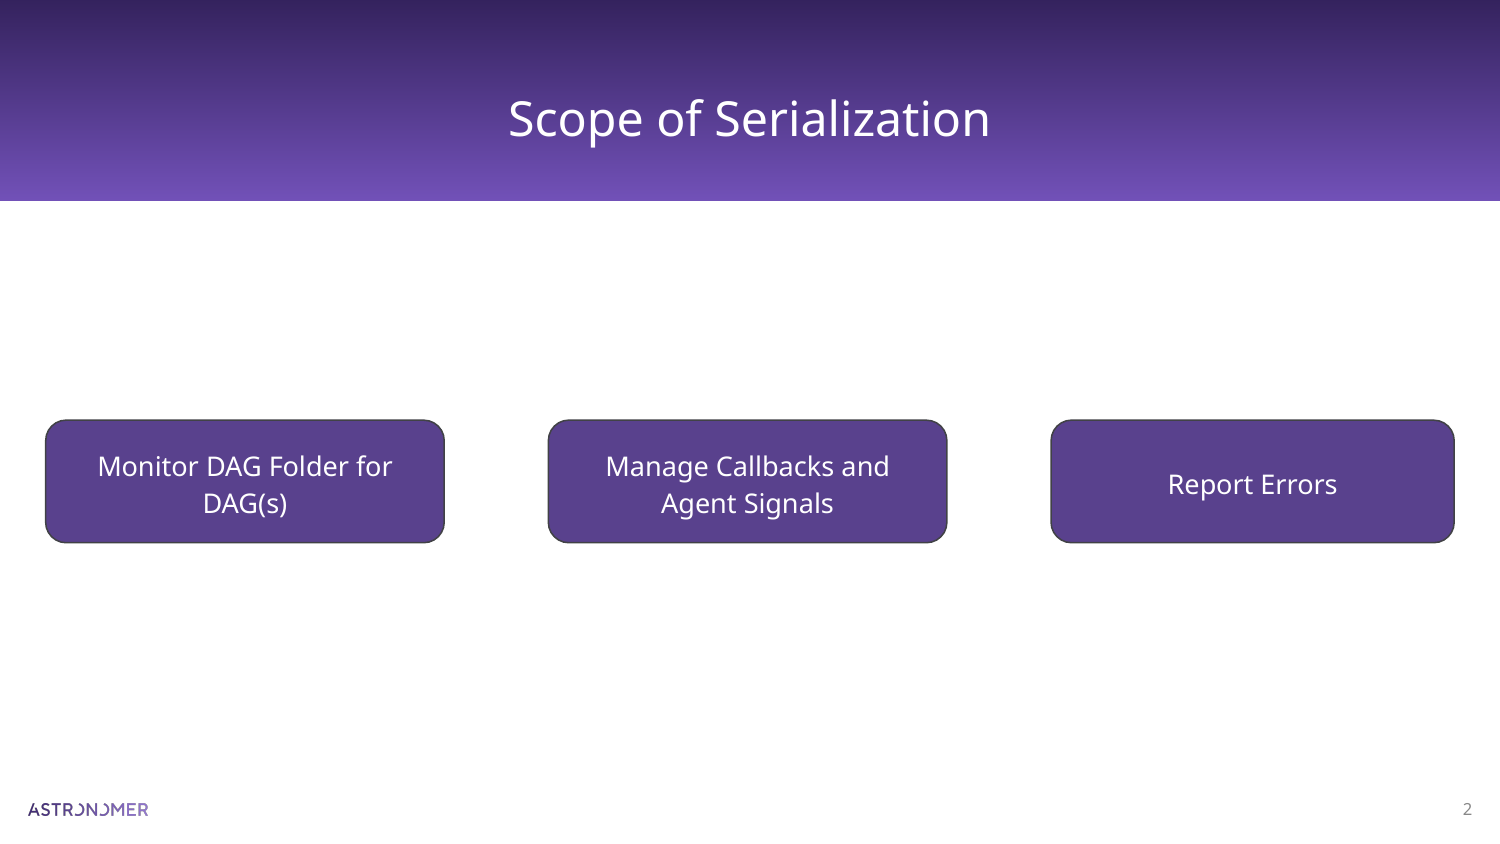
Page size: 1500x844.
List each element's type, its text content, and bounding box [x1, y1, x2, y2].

text_box Monitor DAG Folder for DAG(s) [45, 420, 445, 543]
title Scope of Serialization [51, 72, 1449, 167]
text_box Report Errors [1051, 420, 1455, 543]
slide_number ‹#› [1431, 783, 1488, 837]
picture [28, 803, 148, 816]
text_box Manage Callbacks and Agent Signals [548, 420, 947, 543]
